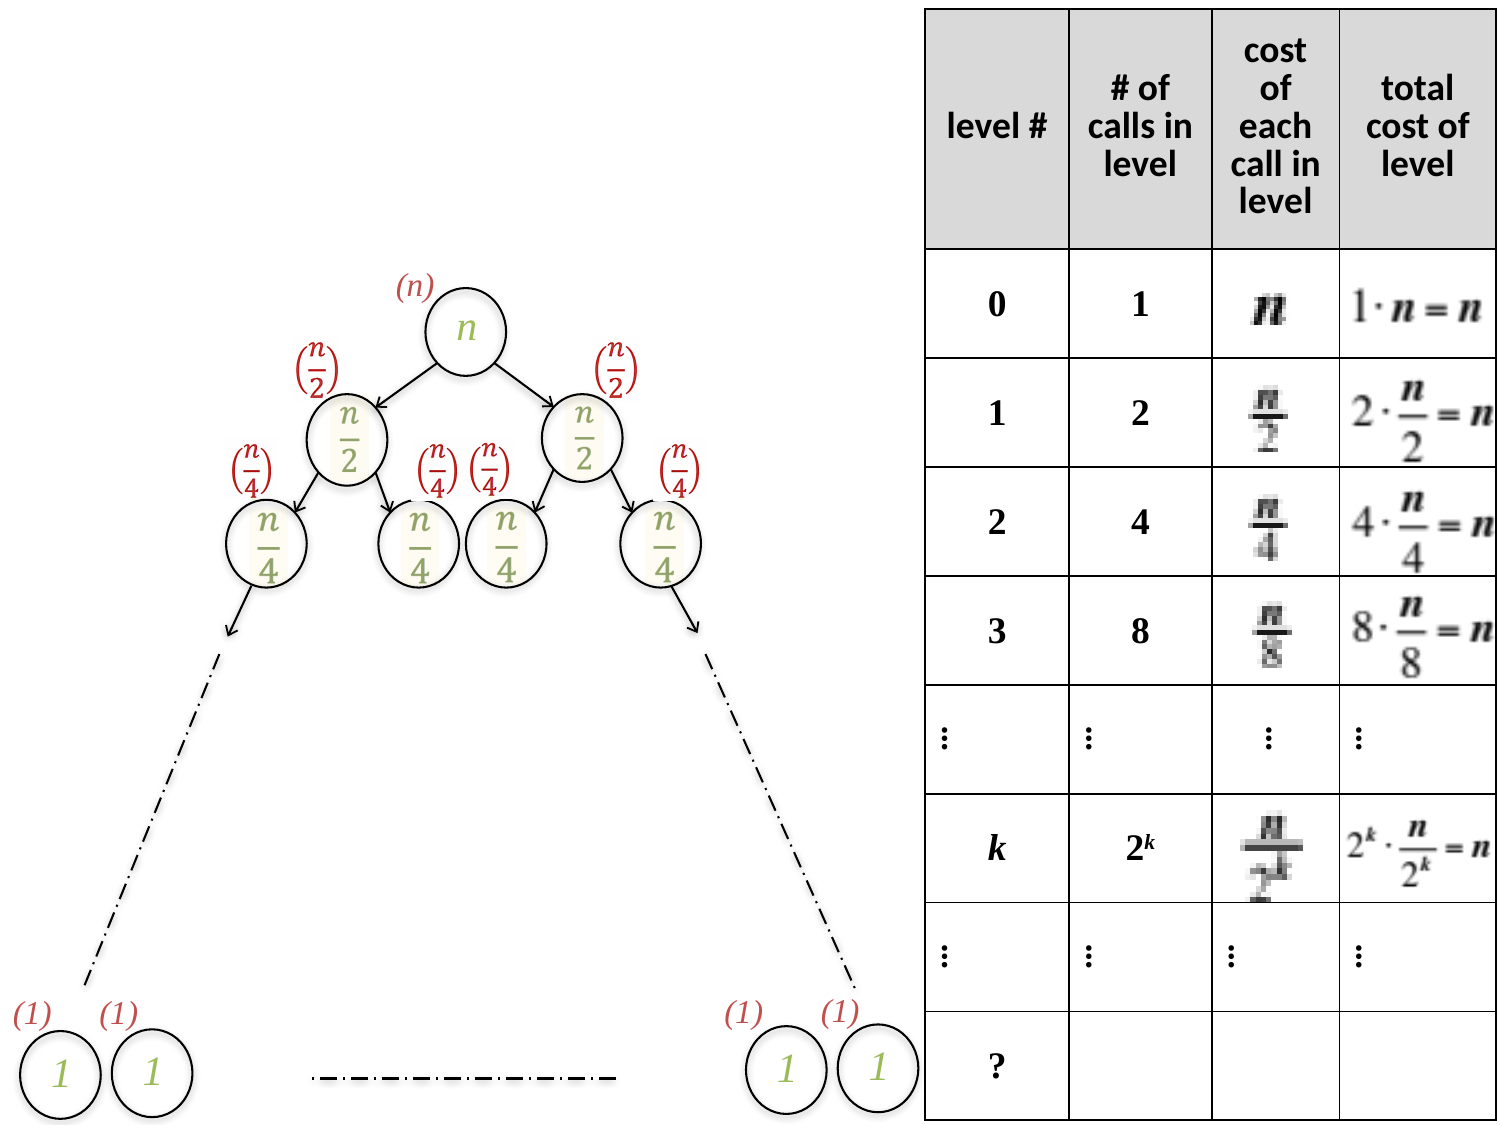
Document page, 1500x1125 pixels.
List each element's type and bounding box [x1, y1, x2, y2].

table_header [1070, 10, 1211, 248]
table_cell [1070, 903, 1211, 1011]
table_cell [1340, 250, 1495, 357]
text_box [1241, 281, 1295, 334]
text_box [0, 653, 220, 1120]
text_box [1237, 471, 1299, 572]
table_cell [1213, 577, 1339, 684]
picture [652, 437, 706, 501]
table_cell [1213, 468, 1339, 575]
table_header [926, 10, 1068, 248]
table_cell [926, 903, 1068, 1011]
table_cell [926, 359, 1068, 466]
table_cell [1070, 250, 1211, 357]
picture [592, 337, 640, 403]
table_cell [926, 1012, 1068, 1119]
picture [486, 507, 526, 586]
table_cell [1340, 468, 1346, 575]
table_header [1340, 10, 1495, 248]
table_cell [926, 577, 1068, 684]
table_cell [1340, 577, 1495, 684]
table_cell [1070, 686, 1211, 793]
table_cell [1213, 795, 1230, 902]
table_cell [926, 250, 1068, 357]
table_header [1213, 10, 1339, 248]
table_cell [1340, 359, 1346, 466]
text_box [225, 255, 702, 637]
picture [645, 507, 684, 586]
table_cell [1070, 359, 1211, 466]
table_cell [1213, 359, 1339, 466]
picture [293, 337, 341, 403]
table_cell [1340, 686, 1495, 793]
table_cell [1070, 468, 1211, 575]
table_cell [1213, 1012, 1339, 1119]
text_box [1237, 362, 1299, 463]
picture [249, 507, 288, 586]
text_box [1346, 357, 1500, 466]
table_cell [1213, 903, 1339, 1011]
table_cell [1309, 795, 1339, 902]
table_cell [1213, 686, 1339, 793]
table_cell [926, 686, 1068, 793]
text_box [1230, 782, 1309, 911]
table_cell [1213, 250, 1339, 357]
text_box [1348, 283, 1488, 330]
picture [410, 436, 517, 501]
table_cell [1070, 1012, 1211, 1119]
text_box [693, 653, 930, 1115]
table_cell [1340, 795, 1495, 902]
table_cell [1340, 1012, 1495, 1119]
text_box [1346, 468, 1500, 682]
text_box [1341, 801, 1495, 890]
text_box [1241, 578, 1303, 679]
table_cell [1070, 795, 1211, 902]
table_cell [926, 468, 1068, 575]
picture [224, 437, 278, 501]
table_cell [926, 795, 1068, 902]
table_cell [1070, 577, 1211, 684]
text_box [647, 585, 698, 634]
table_cell [1340, 903, 1495, 1011]
picture [400, 507, 439, 586]
